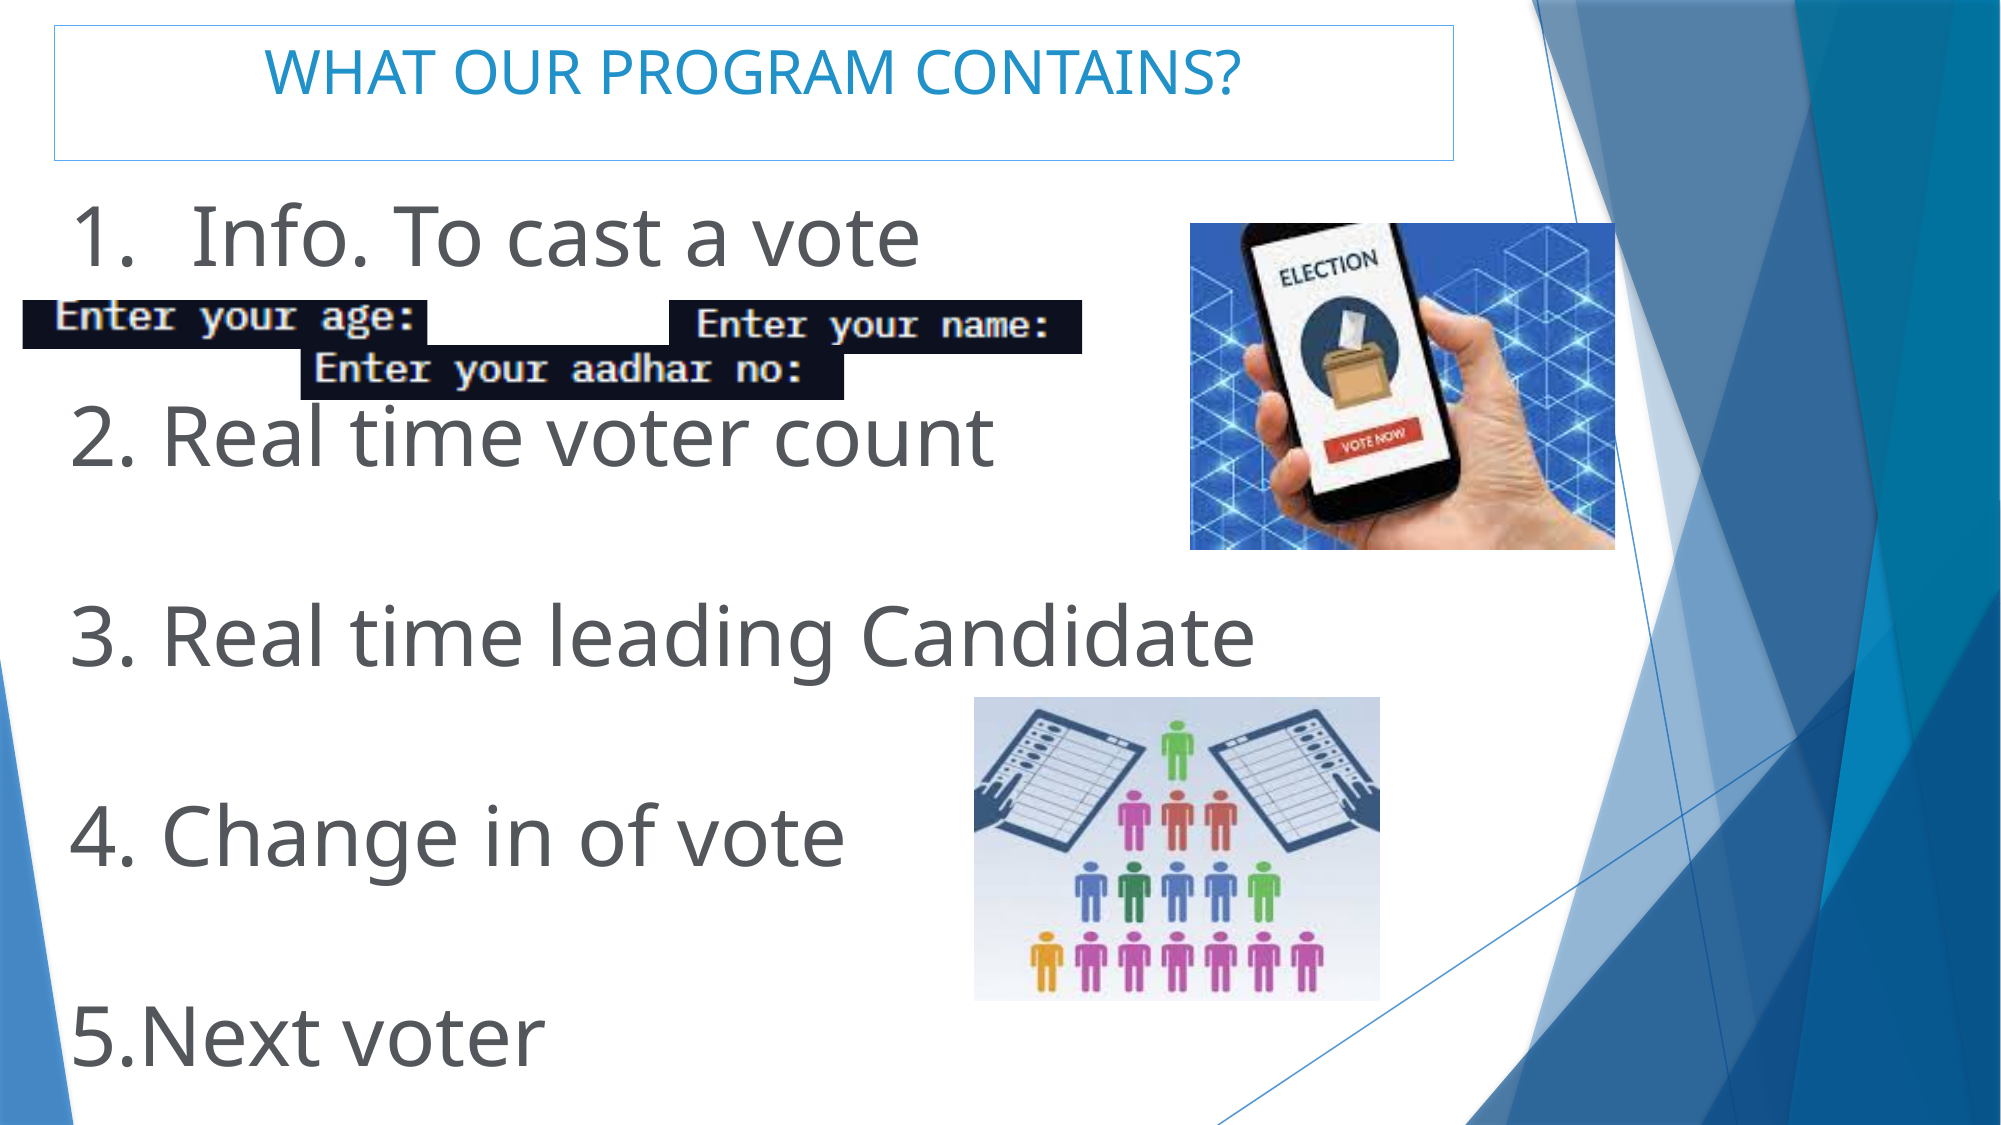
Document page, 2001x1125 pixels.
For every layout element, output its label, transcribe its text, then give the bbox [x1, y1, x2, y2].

text_box Info. To cast a vote 2. Real time voter count 3. Real time leading Candidate 4. Change in of vote 5.Next voter [54, 175, 1325, 1091]
picture [974, 696, 1381, 1001]
picture [1189, 223, 1616, 550]
title WHAT OUR PROGRAM CONTAINS? [54, 25, 1454, 161]
picture [22, 299, 1083, 400]
